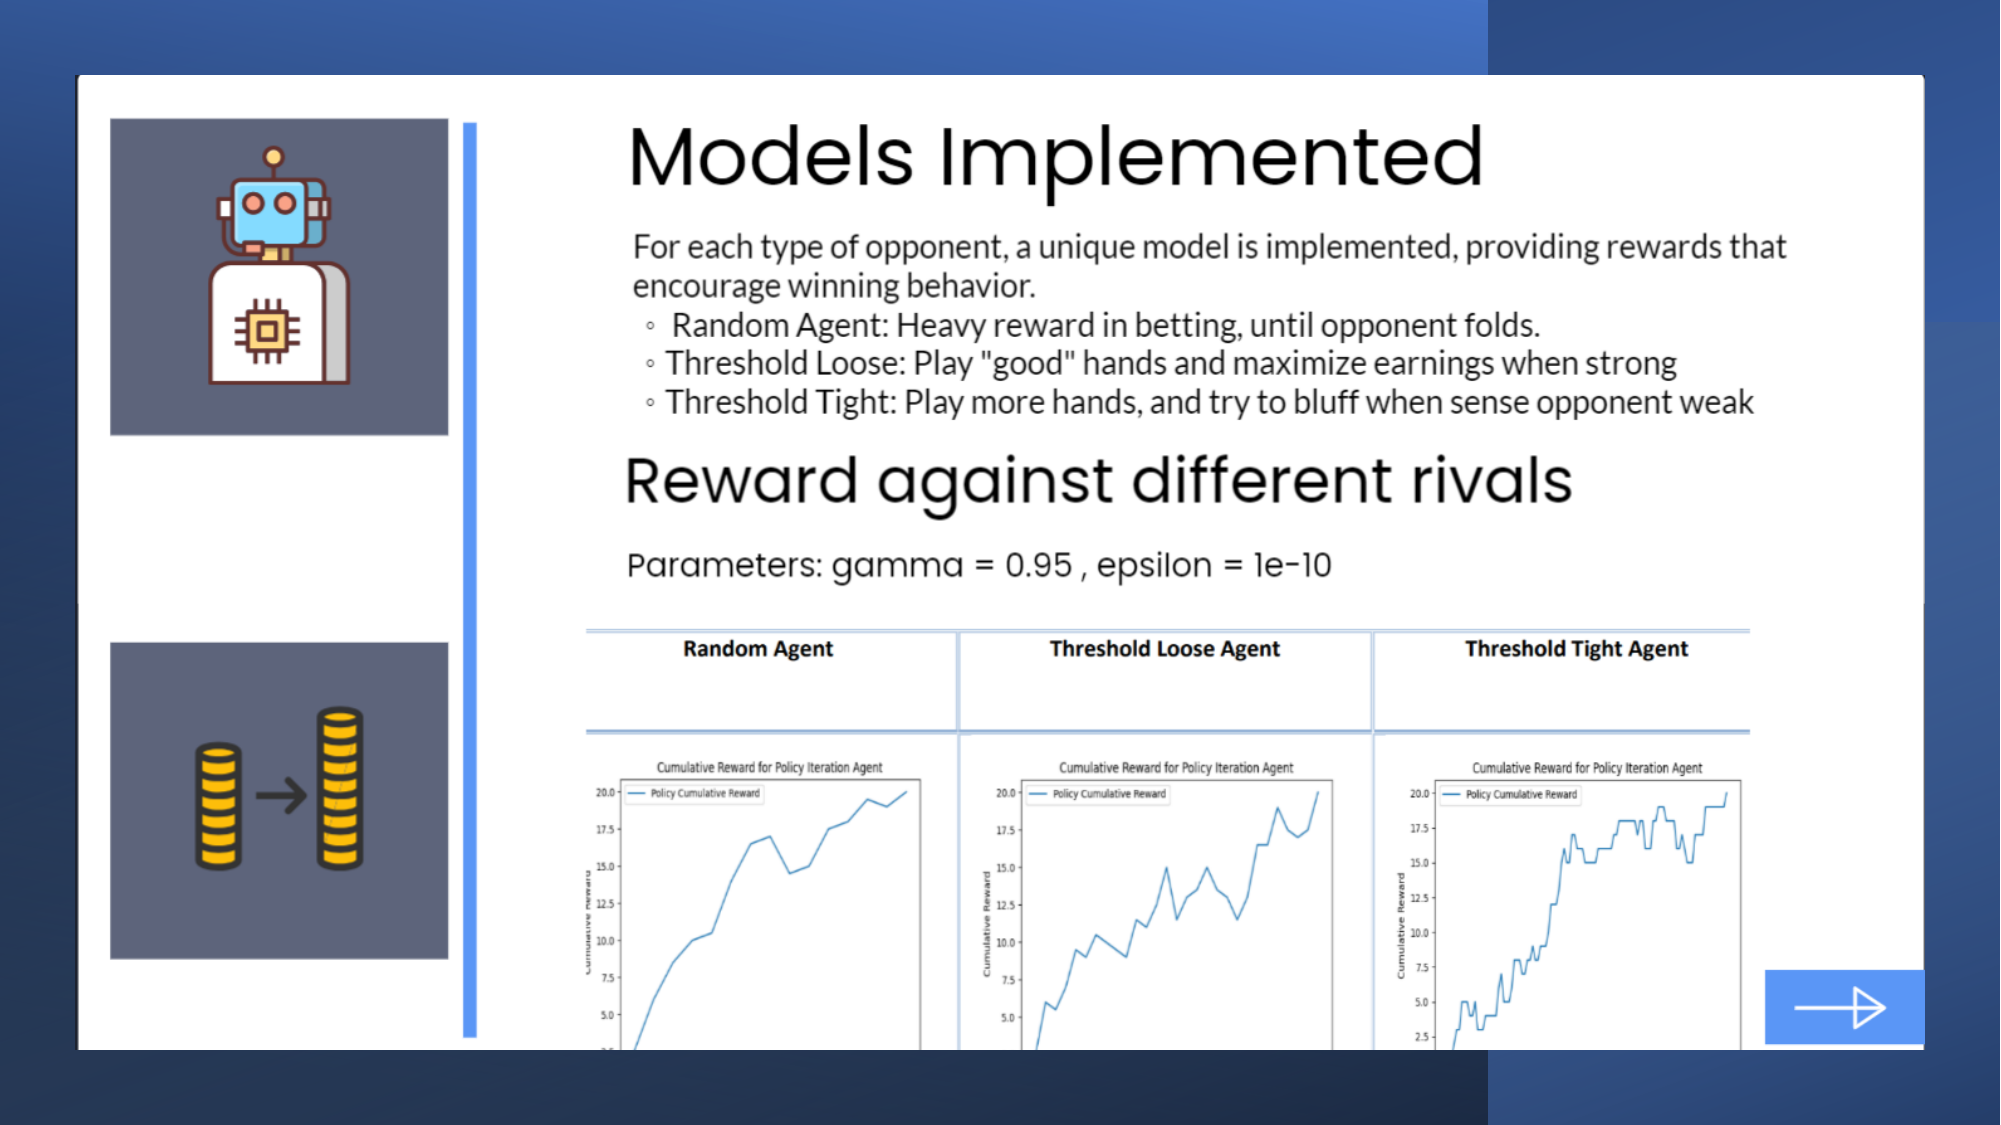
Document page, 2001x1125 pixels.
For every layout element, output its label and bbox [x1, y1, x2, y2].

text_box [0, 321, 2000, 1125]
text_box [1489, 0, 2000, 321]
text_box [0, 0, 1489, 321]
picture [74, 74, 1925, 1050]
